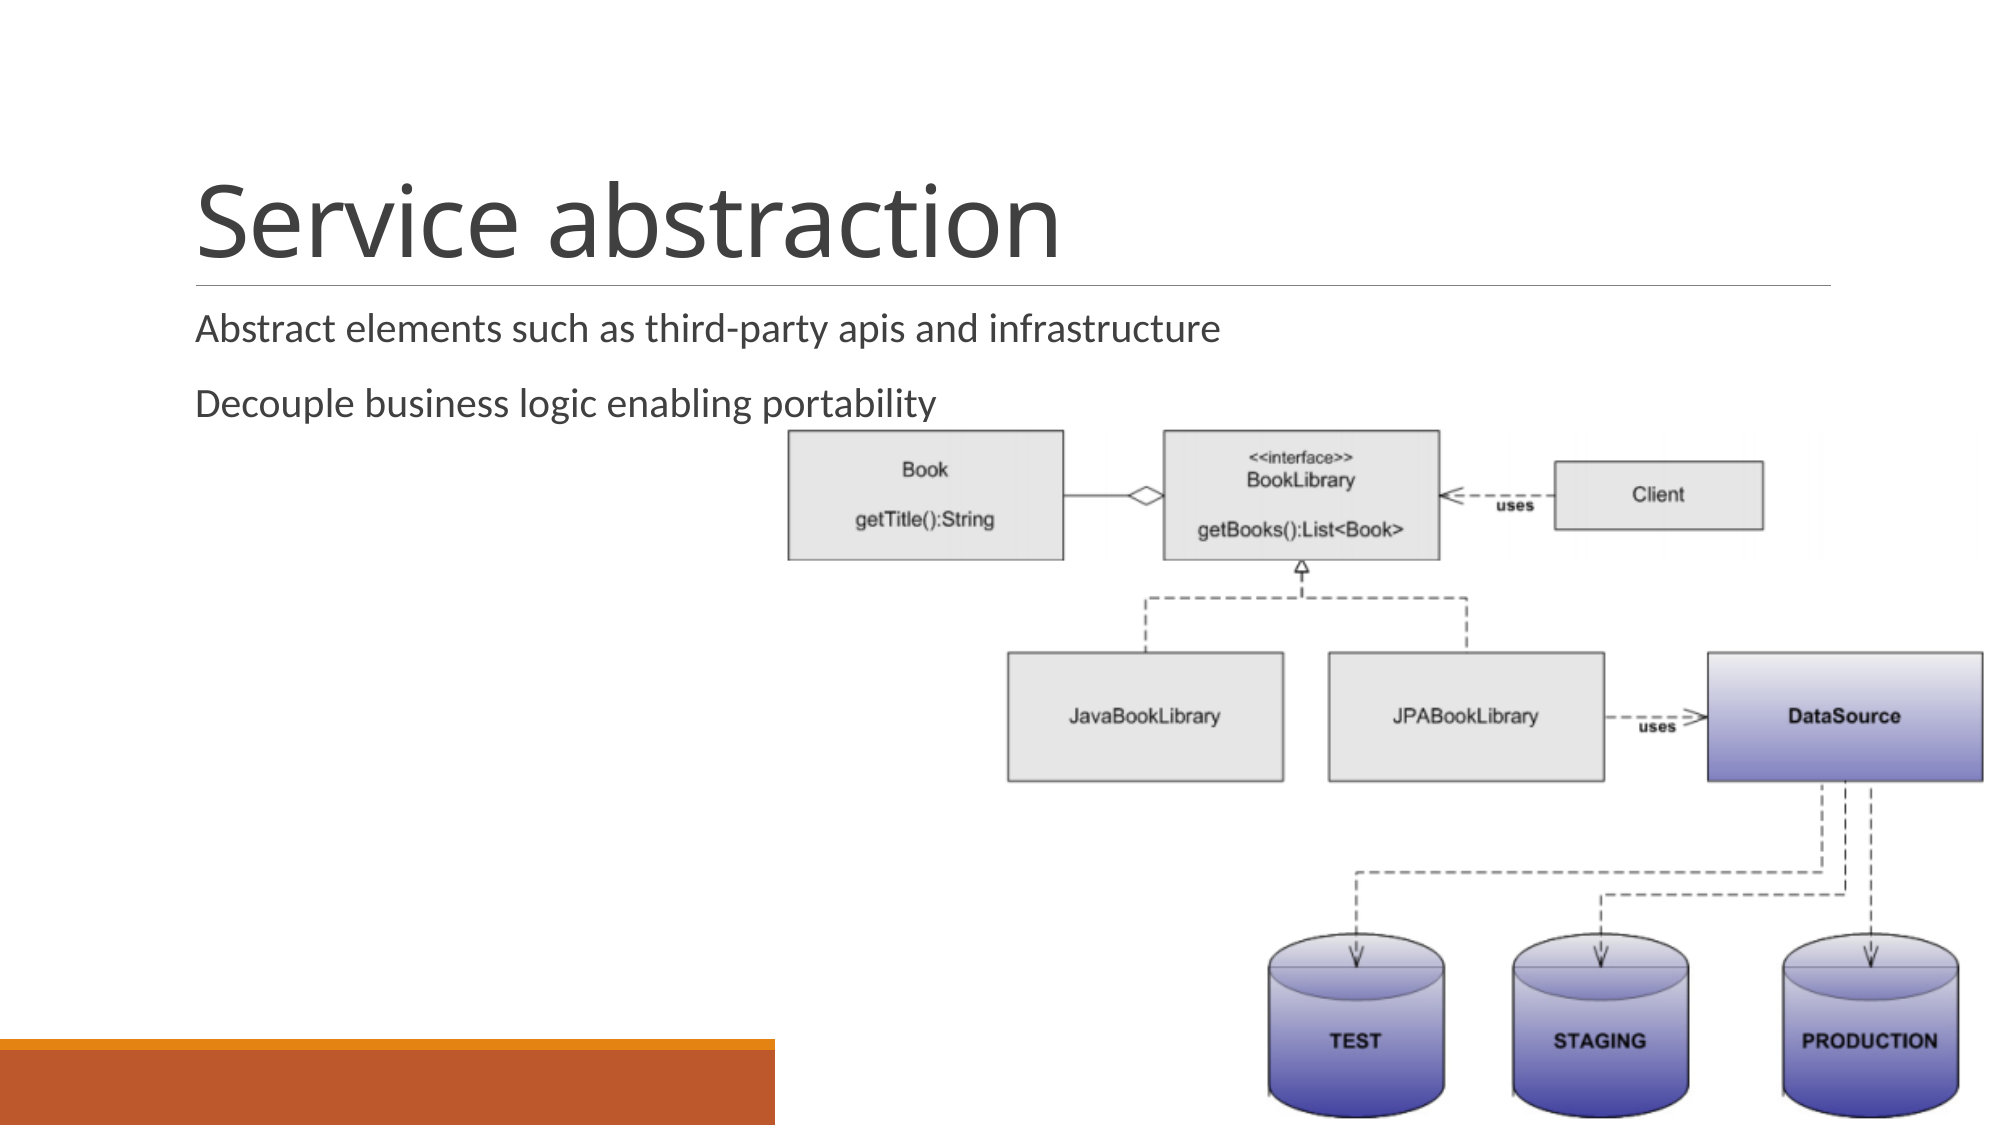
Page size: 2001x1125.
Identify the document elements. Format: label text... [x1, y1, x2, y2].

picture [775, 422, 2000, 1125]
title Service abstraction [180, 47, 1830, 285]
list Abstract elements such as third-party apis and infrastructure Decouple business logic enabling portability [180, 299, 1905, 476]
